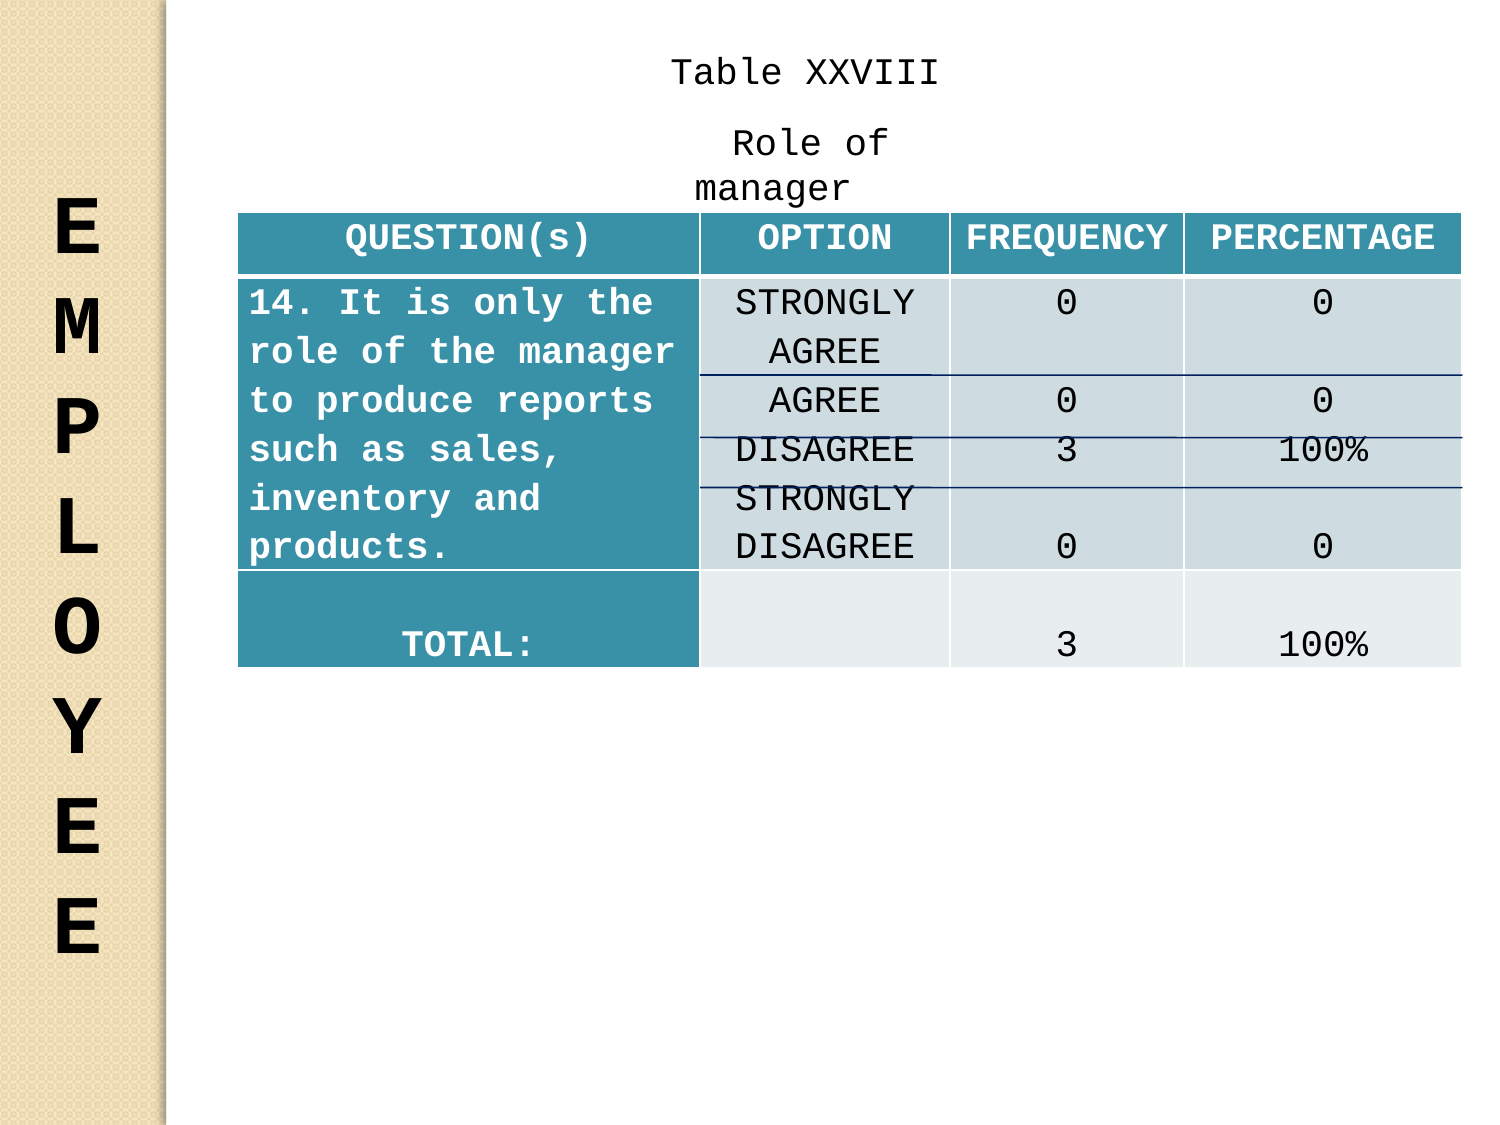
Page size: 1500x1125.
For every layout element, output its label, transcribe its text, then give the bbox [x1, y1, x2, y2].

text_box EMPLOYEE [37, 162, 113, 978]
table_cell 0 0 3 0 [951, 376, 1183, 437]
table_cell 14. It is only the role of the manager to produce reports such as sales, inventory and products. [238, 279, 699, 569]
table_cell 0 0 100% 0 [1185, 279, 1461, 375]
text_box Role of manager [589, 105, 958, 238]
table_cell STRONGLY AGREE AGREE DISAGREE STRONGLY DISAGREE [701, 438, 949, 487]
table_header PERCENTAGE [1185, 213, 1461, 274]
table_cell 0 0 3 0 [951, 279, 1183, 375]
table_cell 0 0 100% 0 [1185, 438, 1461, 487]
table_cell STRONGLY AGREE AGREE DISAGREE STRONGLY DISAGREE [701, 279, 949, 375]
table_cell STRONGLY AGREE AGREE DISAGREE STRONGLY DISAGREE [701, 376, 949, 437]
table_header FREQUENCY [951, 213, 1183, 274]
table_cell 100% [1185, 571, 1461, 667]
table_header OPTION [701, 238, 949, 274]
table_cell 0 0 100% 0 [1185, 488, 1461, 569]
table_cell [701, 571, 949, 667]
table_cell 0 0 3 0 [951, 488, 1183, 569]
table_cell 3 [951, 571, 1183, 667]
text_box Table XXVIII [655, 39, 956, 100]
table_cell STRONGLY AGREE AGREE DISAGREE STRONGLY DISAGREE [701, 488, 949, 569]
table_cell TOTAL: [238, 571, 699, 667]
table_cell 0 0 100% 0 [1185, 376, 1461, 437]
table_cell 0 0 3 0 [951, 438, 1183, 487]
table_header QUESTION(s) [238, 213, 699, 274]
